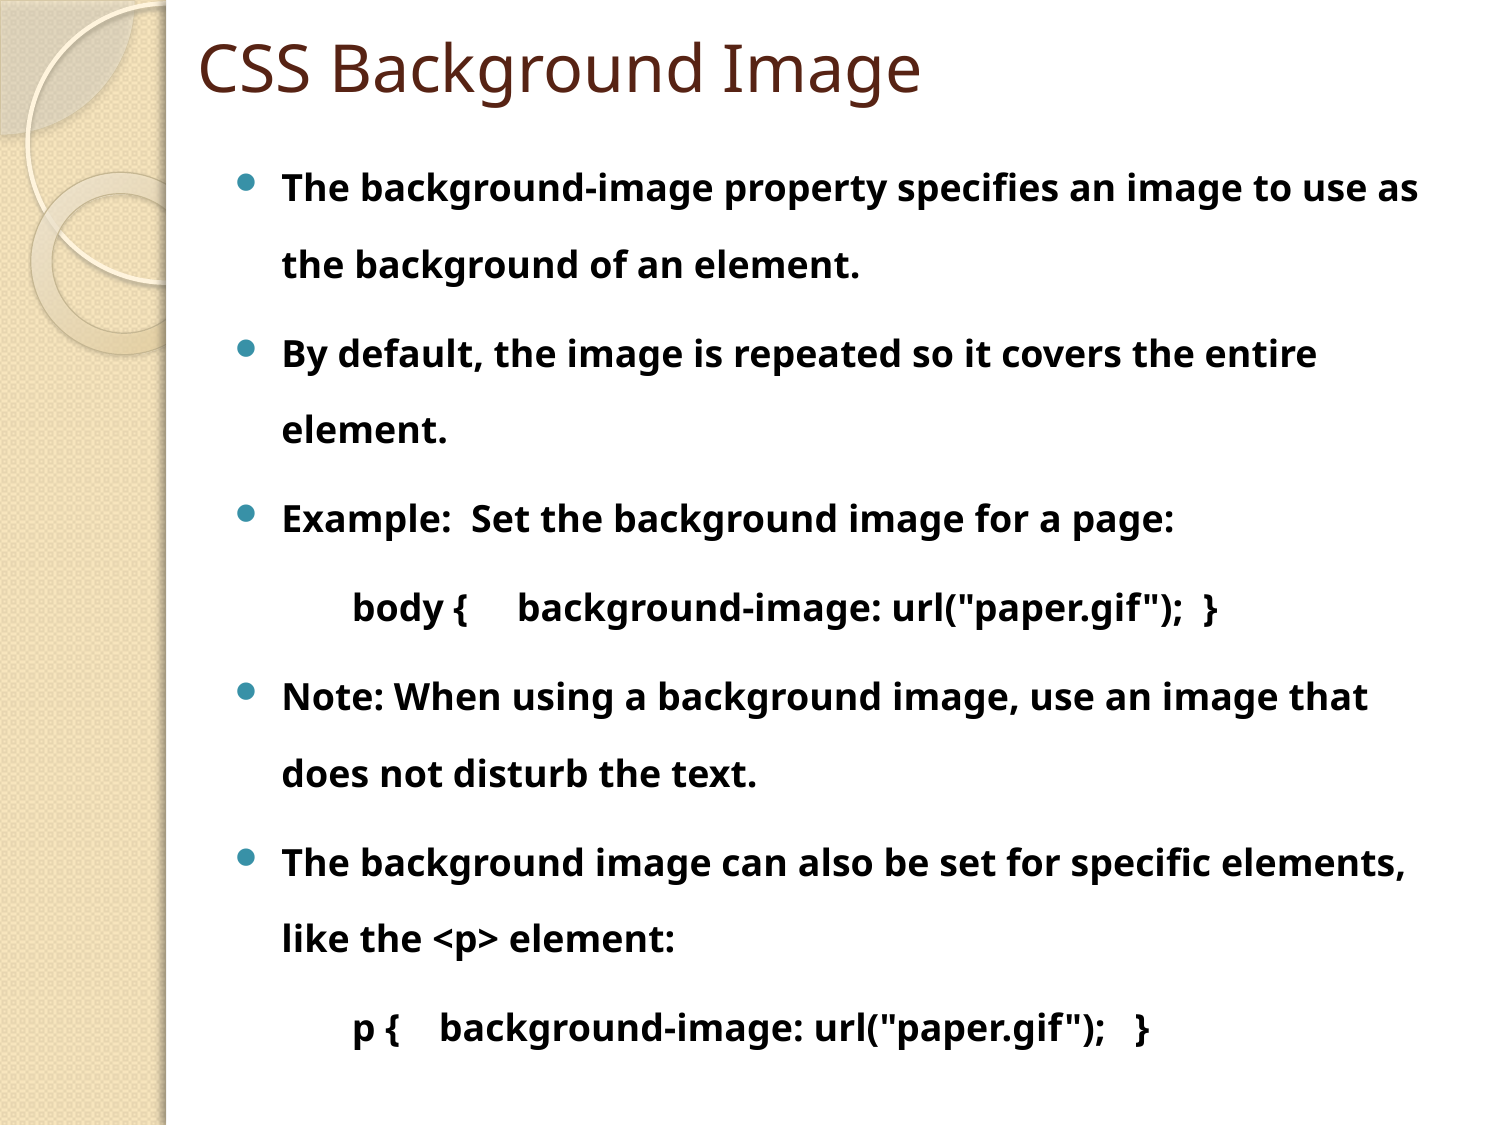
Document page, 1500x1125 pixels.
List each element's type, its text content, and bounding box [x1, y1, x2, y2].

list The background-image property specifies an image to use as the background of an element. By default, the image is repeated so it covers the entire element. Example: Set the background image for a page: body { background-image: url("paper.gif"); } Note: When using a background image, use an image that does not disturb the text. The background image can also be set for specific elements, like the <p> element: p { background-image: url("paper.gif"); } [206, 125, 1437, 1071]
title CSS Background Image [183, 19, 1413, 114]
